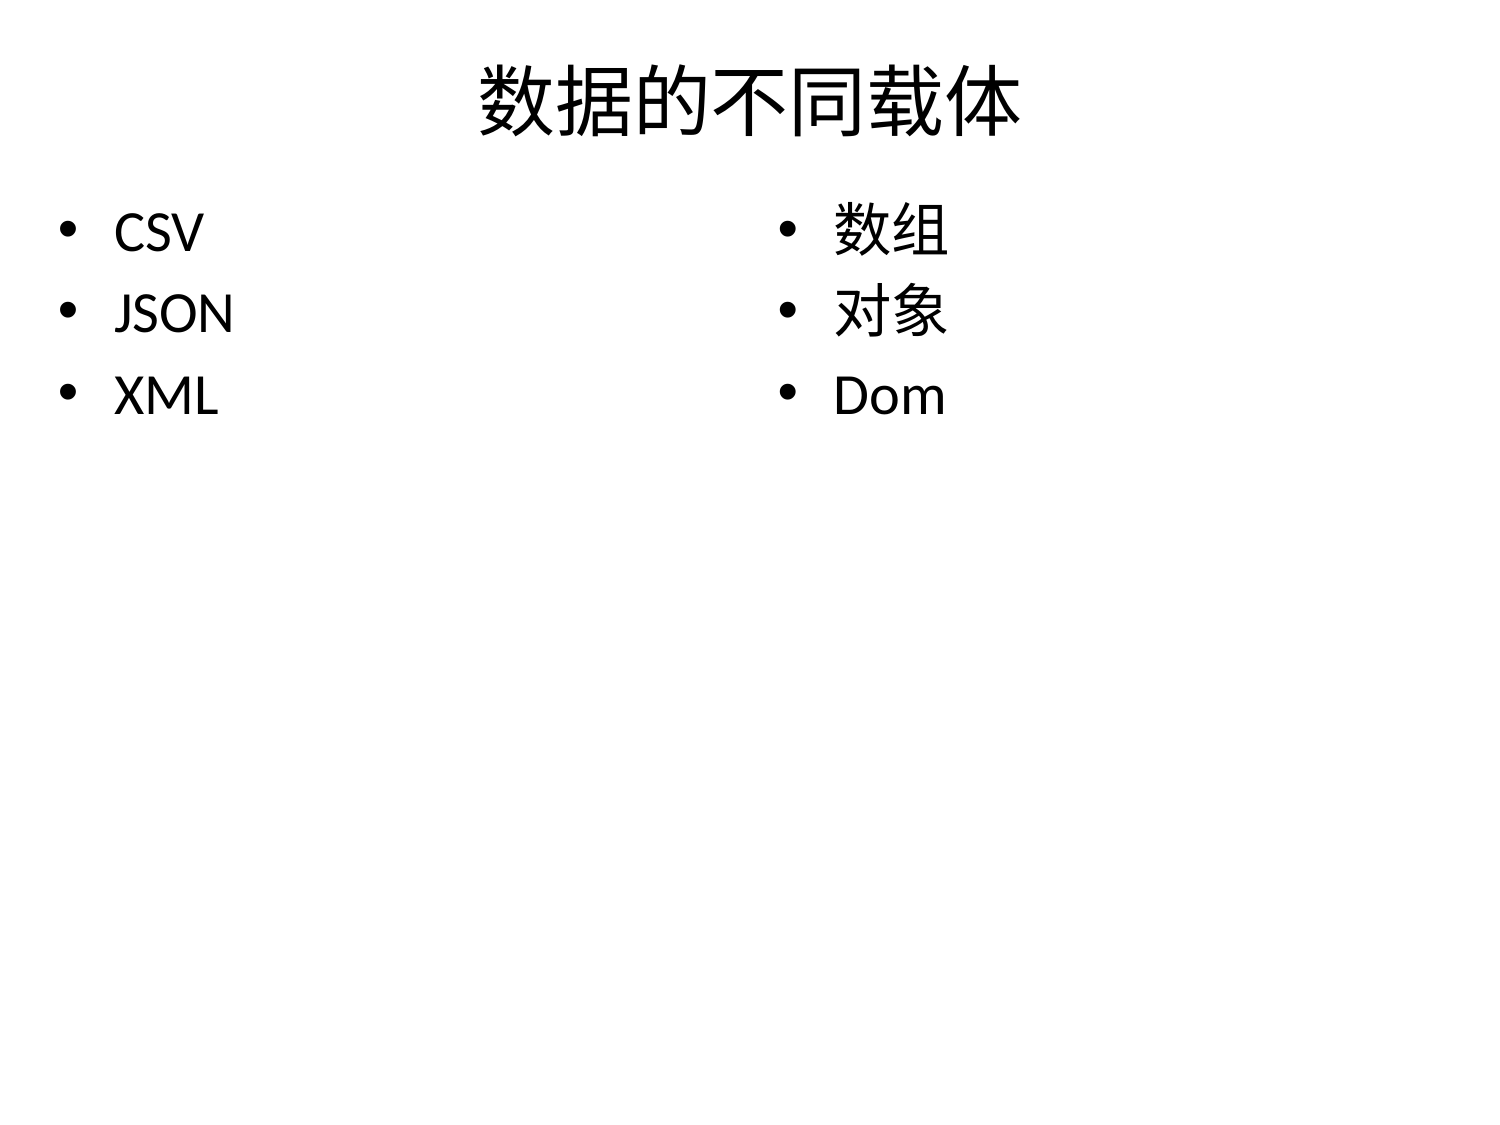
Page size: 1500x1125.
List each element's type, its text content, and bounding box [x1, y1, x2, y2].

title 数据的不同载体 [75, 45, 1425, 155]
list 数组 对象 Dom [762, 185, 1456, 1102]
list CSV JSON XML [42, 185, 738, 1102]
